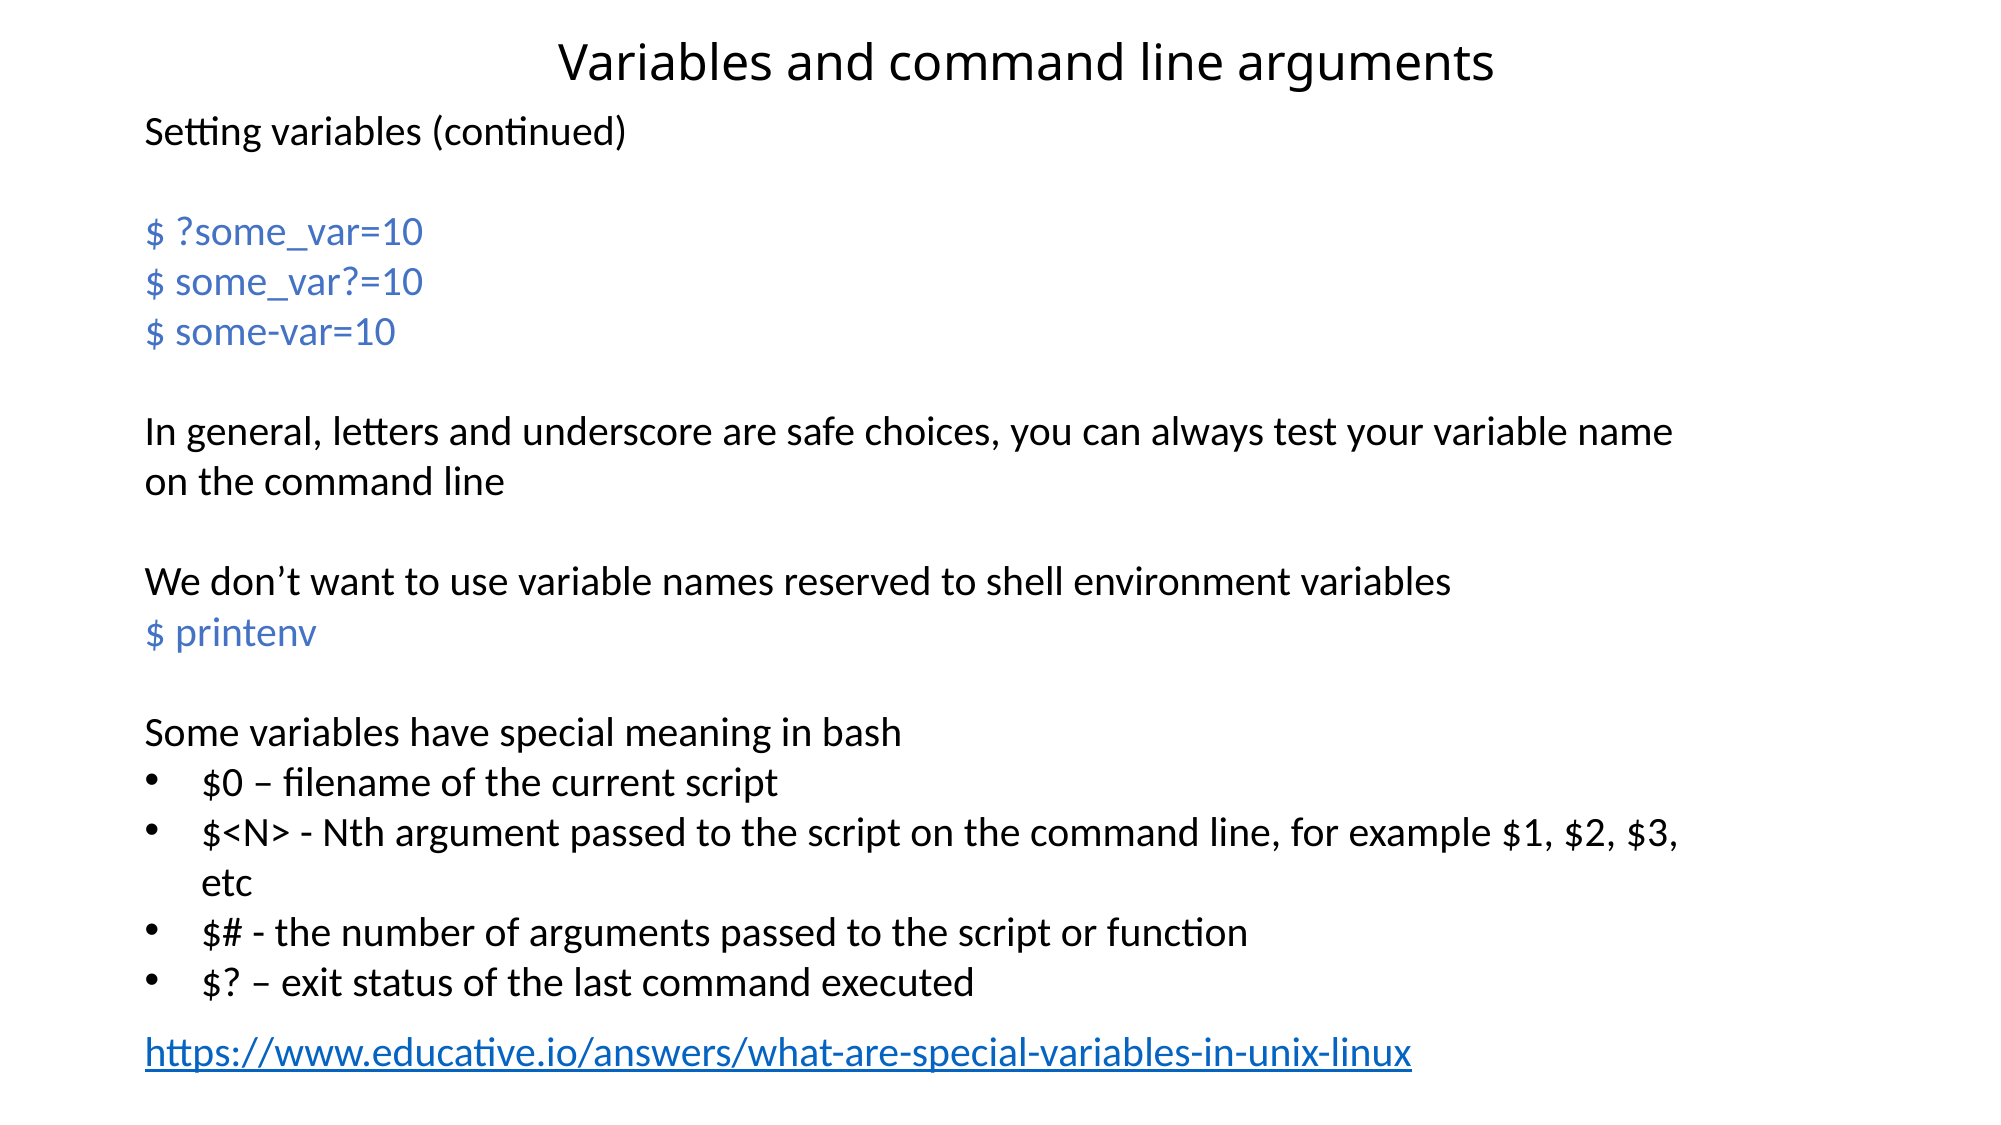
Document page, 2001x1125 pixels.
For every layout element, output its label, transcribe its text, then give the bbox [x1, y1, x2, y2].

text_box Variables and command line arguments [543, 23, 1511, 96]
text_box Setting variables (continued) $ ?some_var=10 $ some_var?=10 $ some-var=10 In general, letters and underscore are safe choices, you can always test your variable name on the command line We don’t want to use variable names reserved to shell environment variables $ printenv Some variables have special meaning in bash $0 – filename of the current script $<N> - Nth argument passed to the script on the command line, for example $1, $2, $3, etc $# - the number of arguments passed to the script or function $? – exit status of the last command executed https://www.educative.io/answers/what-are-special-variables-in-unix-linux [129, 96, 1737, 1125]
